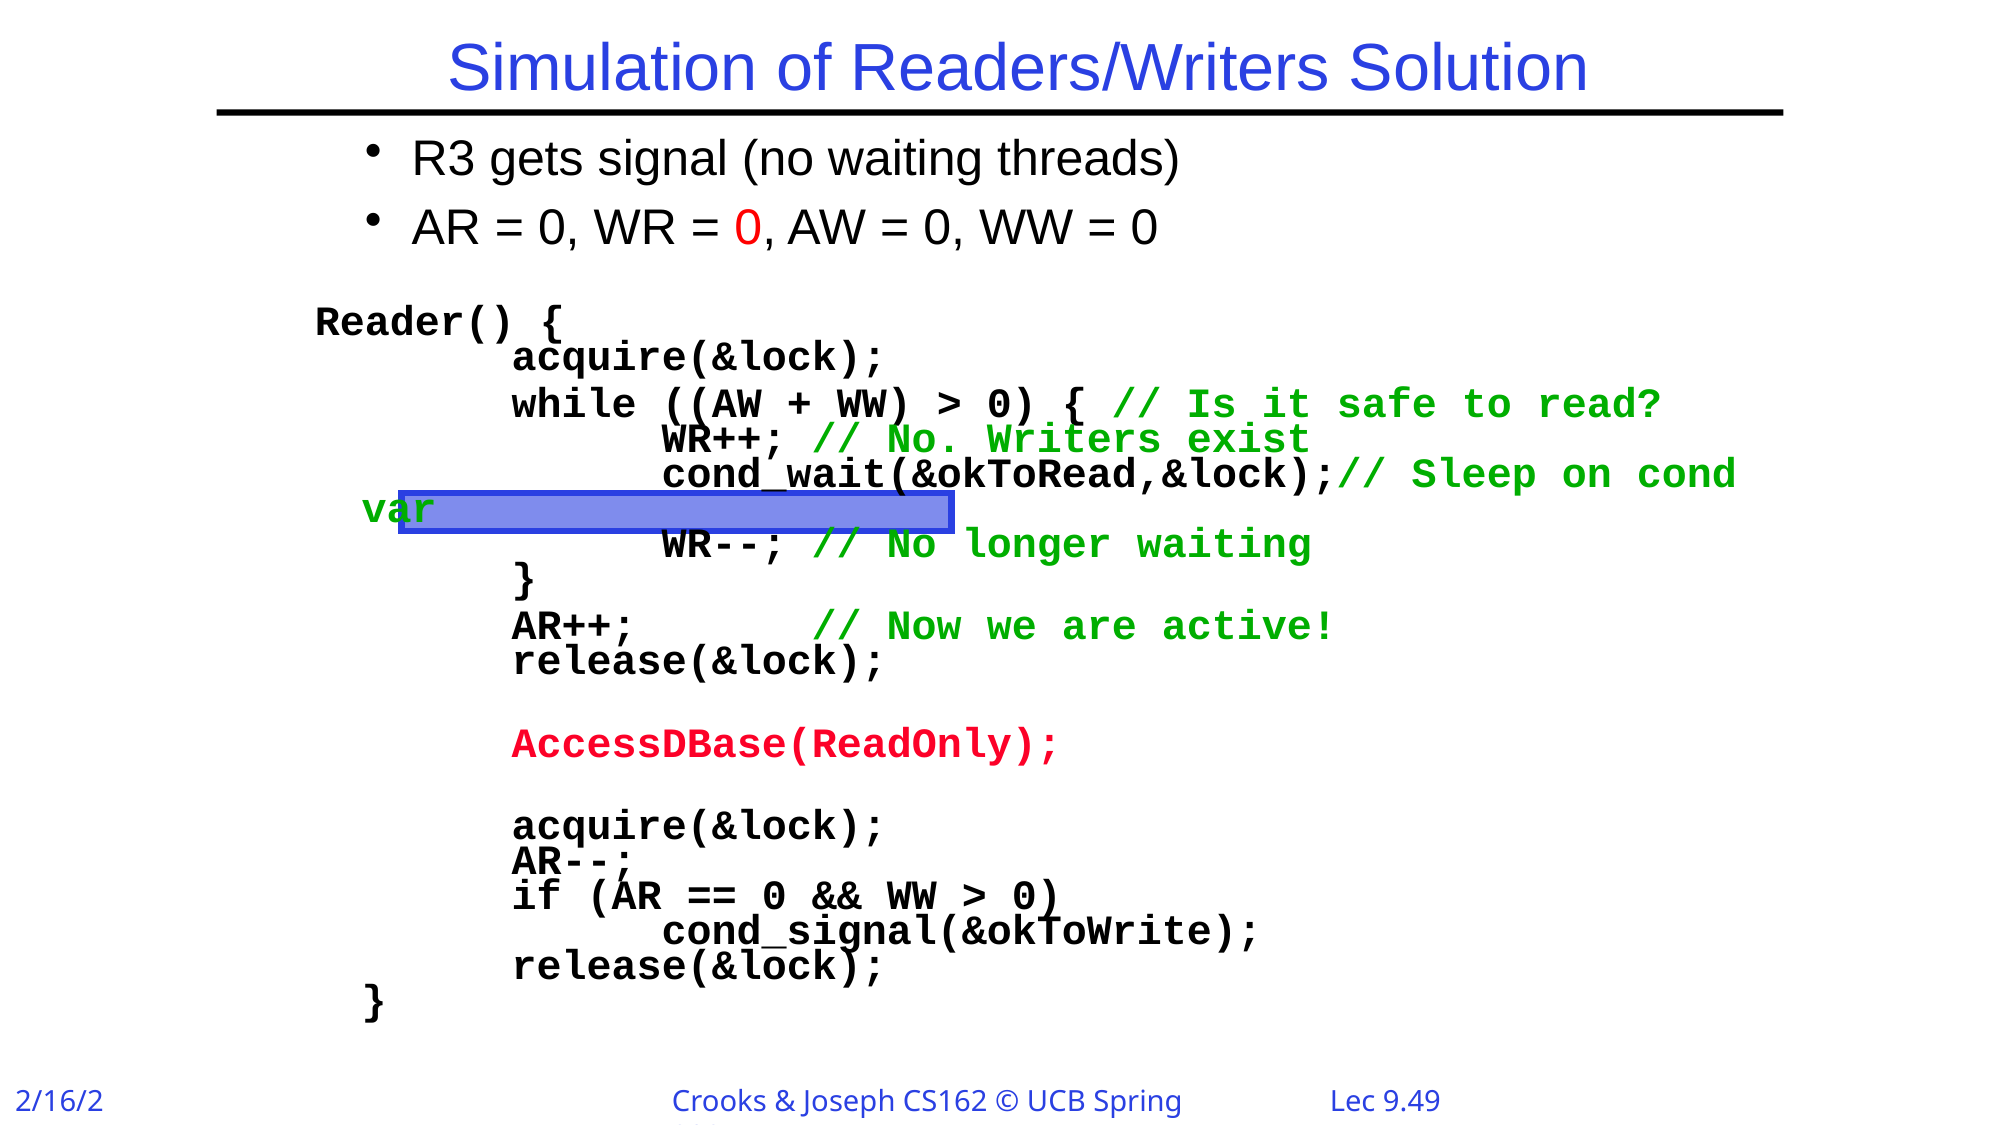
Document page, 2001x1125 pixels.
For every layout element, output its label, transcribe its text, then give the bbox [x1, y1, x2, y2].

title Simulation of Readers/Writers Solution [337, 24, 1700, 113]
list R3 gets signal (no waiting threads) AR = 0, WR = 0, AW = 0, WW = 0 [350, 125, 1650, 300]
text_box Reader() { acquire(&lock); while ((AW + WW) > 0) { // Is it safe to read? WR++; // No. Writers exist cond_wait(&okToRead,&lock);// Sleep on cond var WR--; // No longer waiting } AR++; // Now we are active! release(&lock); AccessDBase(ReadOnly); acquire(&lock); AR--; if (AR == 0 && WW > 0) cond_signal(&okToWrite); release(&lock); } [299, 299, 1788, 1013]
